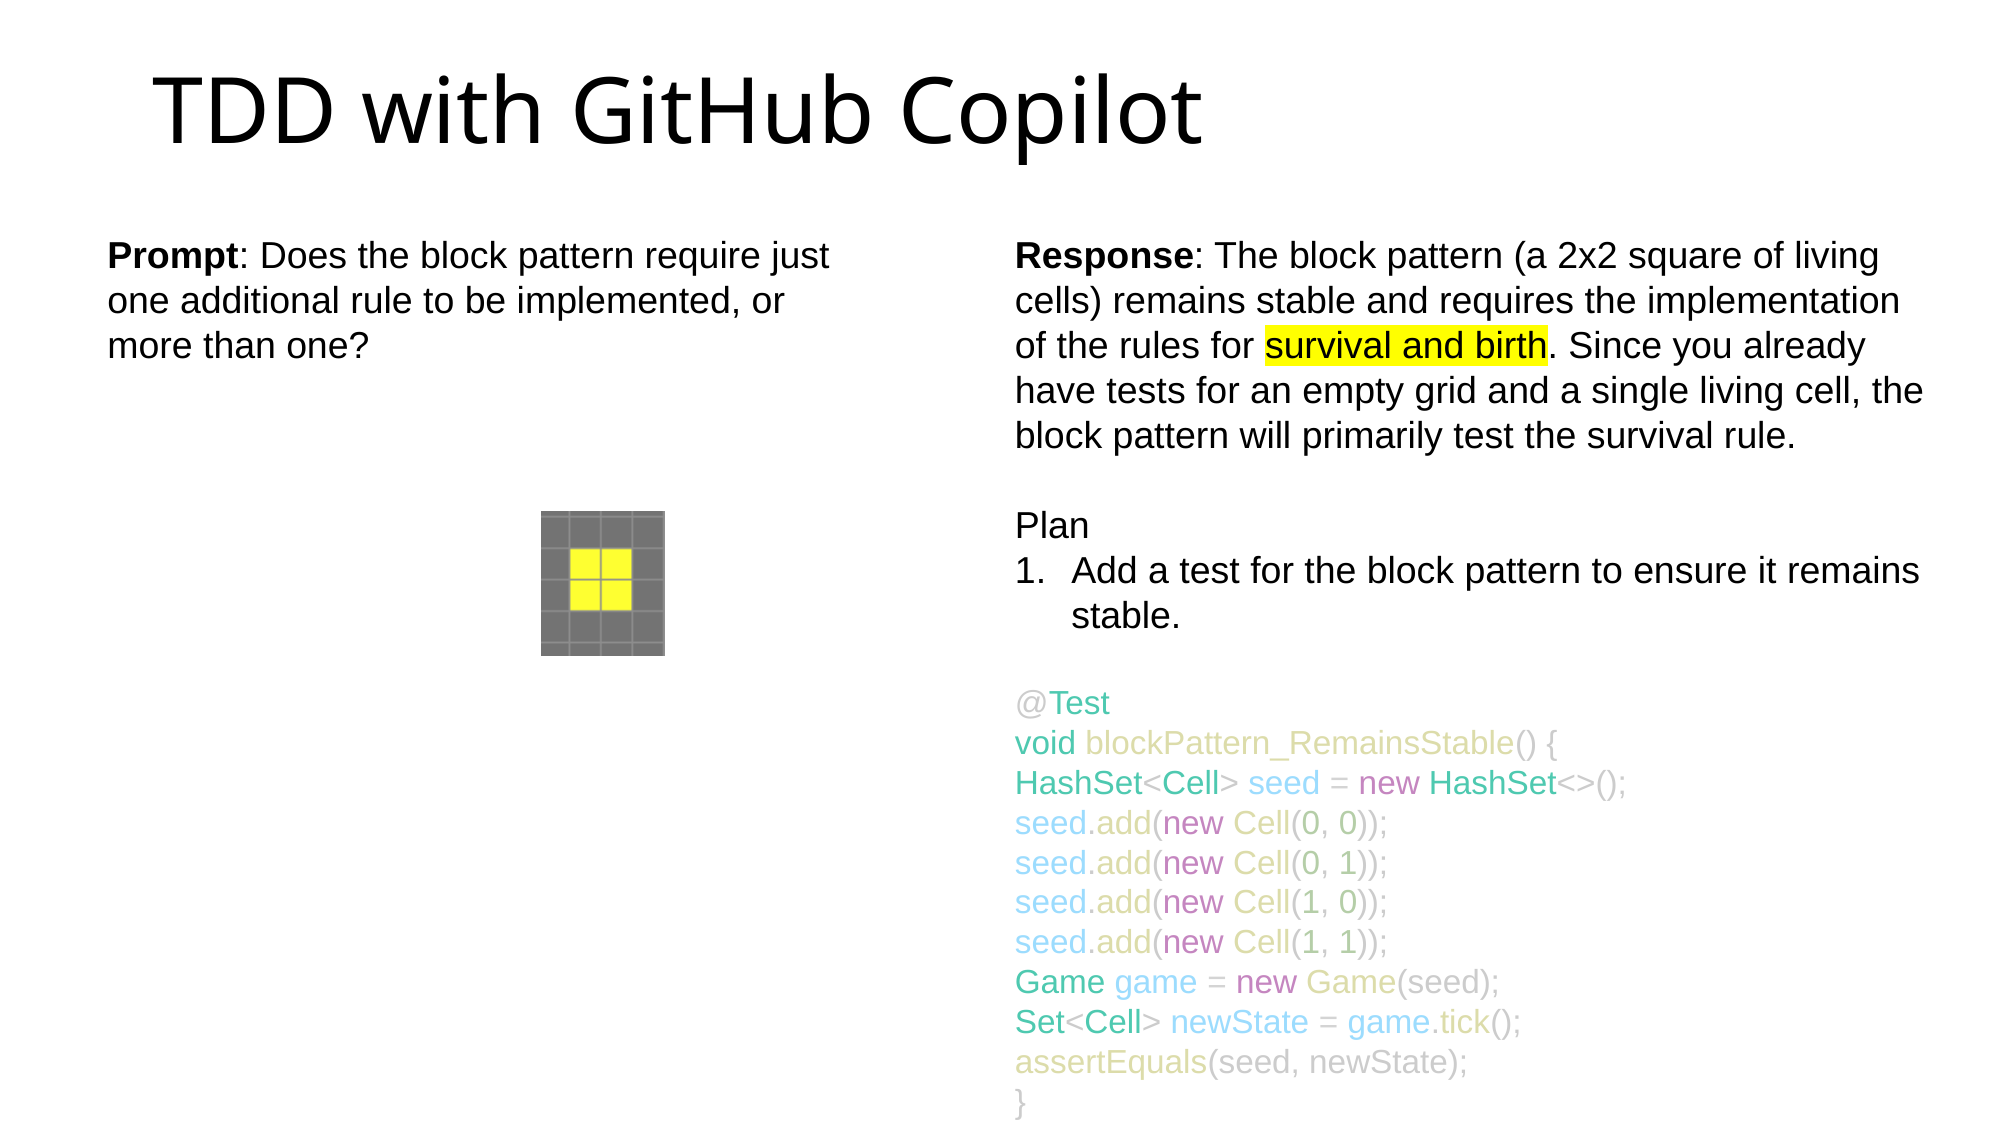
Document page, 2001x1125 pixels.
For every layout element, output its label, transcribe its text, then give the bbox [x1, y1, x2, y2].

picture [541, 511, 665, 656]
text_box Response: The block pattern (a 2x2 square of living cells) remains stable and requires the implementation of the rules for survival and birth. Since you already have tests for an empty grid and a single living cell, the block pattern will primarily test the survival rule. Plan Add a test for the block pattern to ensure it remains stable. @Test void blockPattern_RemainsStable() { HashSet<Cell> seed = new HashSet<>(); seed.add(new Cell(0, 0)); seed.add(new Cell(0, 1)); seed.add(new Cell(1, 0)); seed.add(new Cell(1, 1)); Game game = new Game(seed); Set<Cell> newState = game.tick(); assertEquals(seed, newState); } [999, 223, 1941, 1125]
text_box Prompt: Does the block pattern require just one additional rule to be implemented, or more than one? [92, 223, 893, 374]
title TDD with GitHub Copilot [137, 31, 1863, 197]
